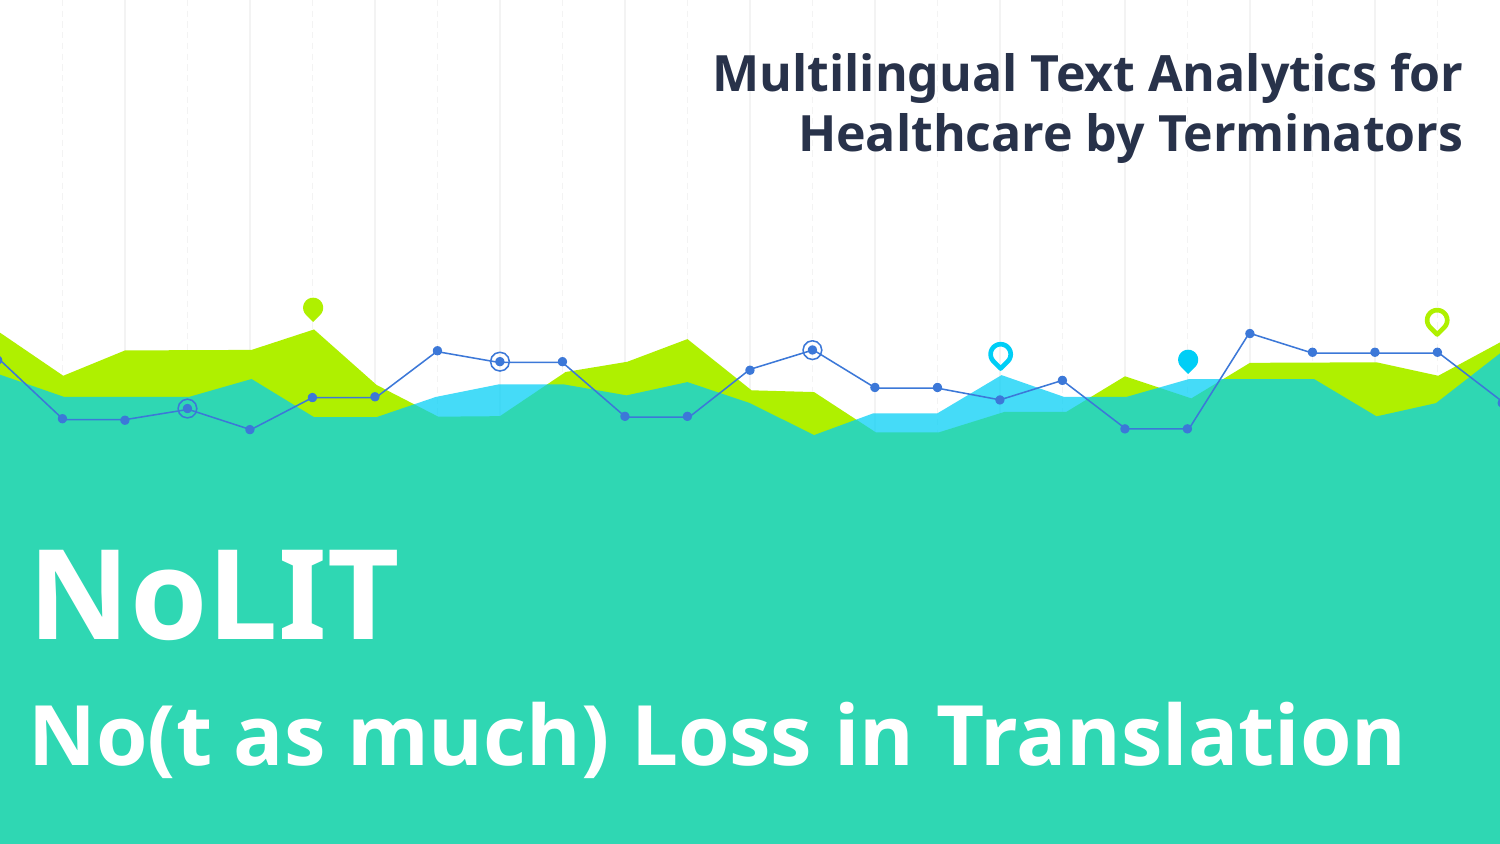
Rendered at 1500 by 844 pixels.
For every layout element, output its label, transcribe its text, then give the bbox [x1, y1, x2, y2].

text_box Multilingual Text Analytics for Healthcare by Terminators [445, 33, 1479, 169]
title NoLIT No(t as much) Loss in Translation [13, 465, 1486, 775]
text_box [524, 384, 975, 435]
